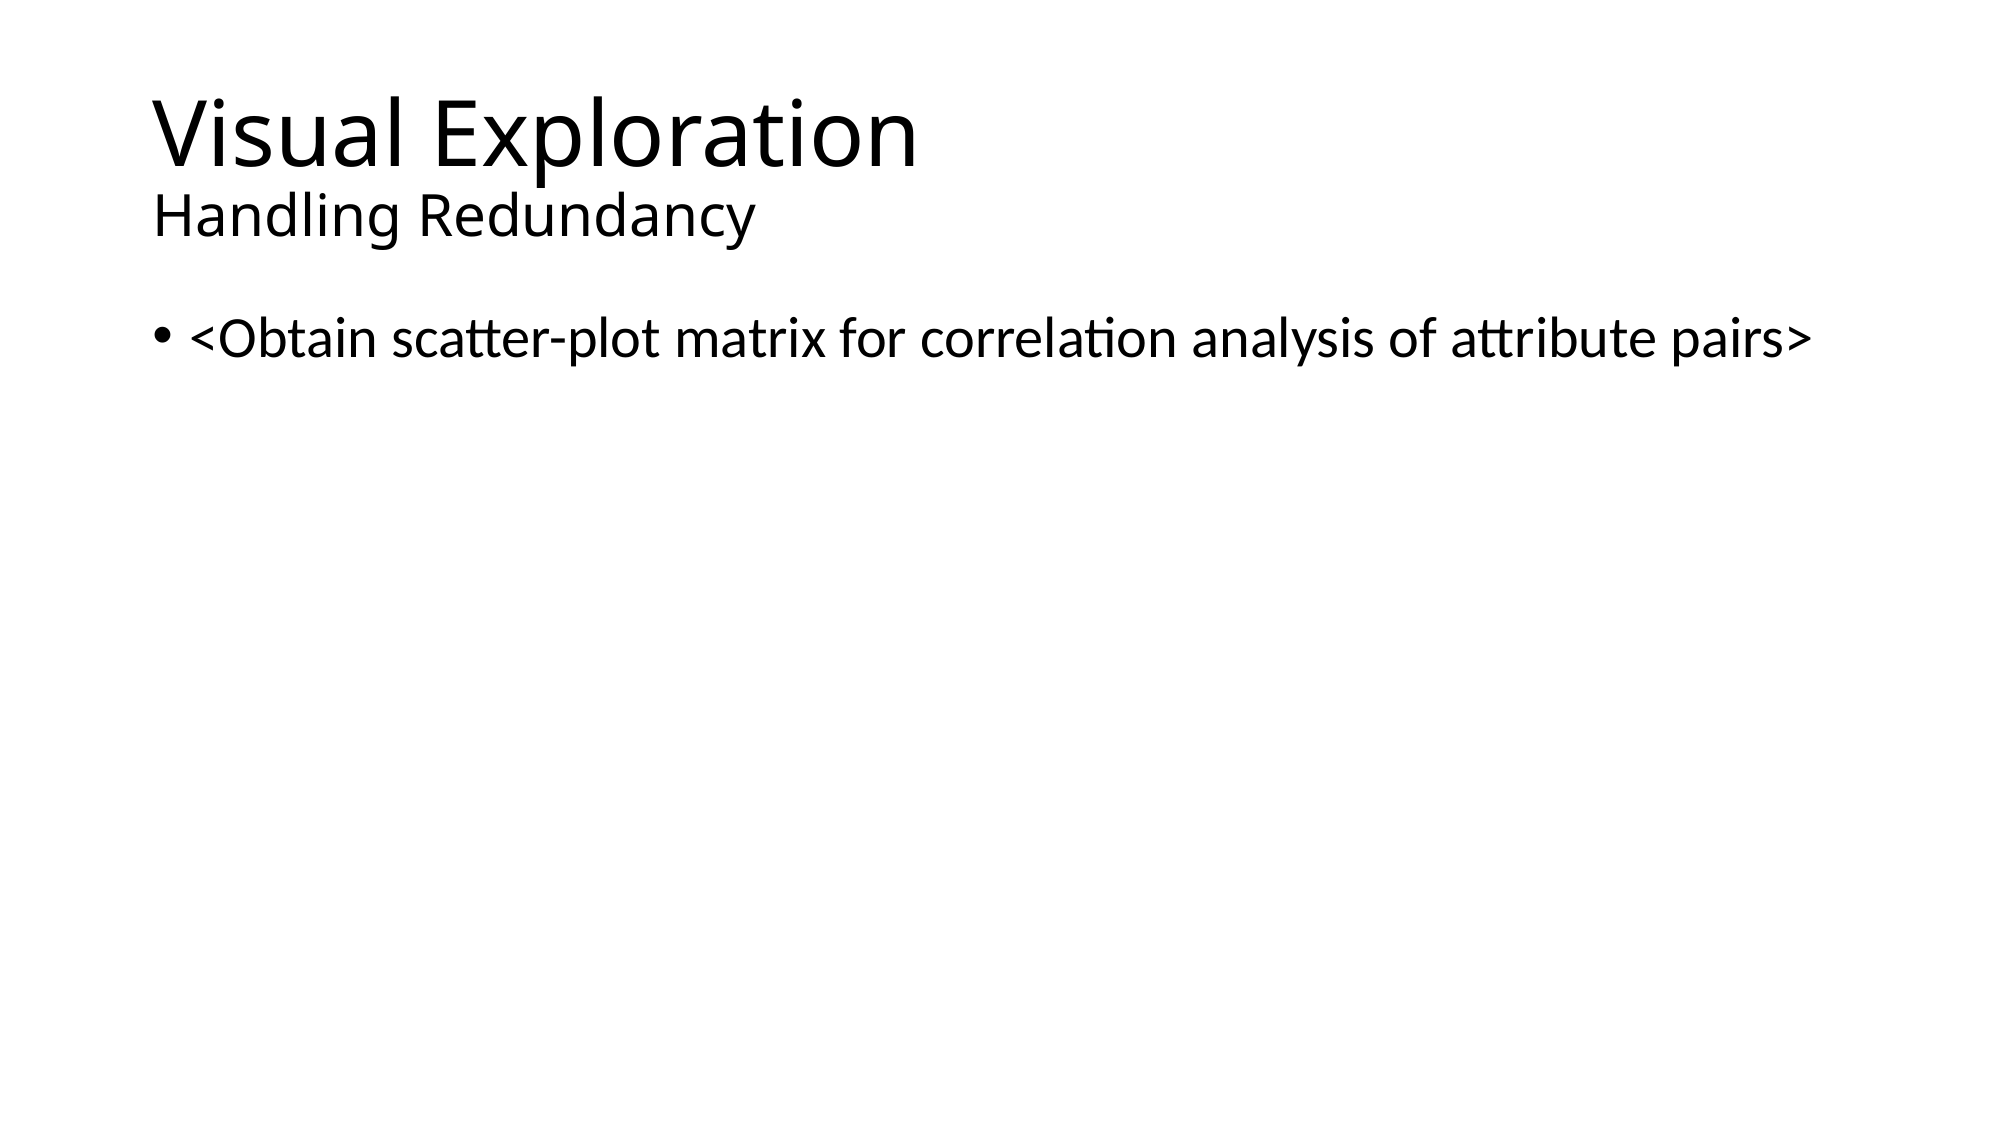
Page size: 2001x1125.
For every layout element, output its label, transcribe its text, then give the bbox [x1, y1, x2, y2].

list <Obtain scatter-plot matrix for correlation analysis of attribute pairs> [137, 299, 1863, 1014]
title Visual Exploration Handling Redundancy [137, 59, 1863, 278]
